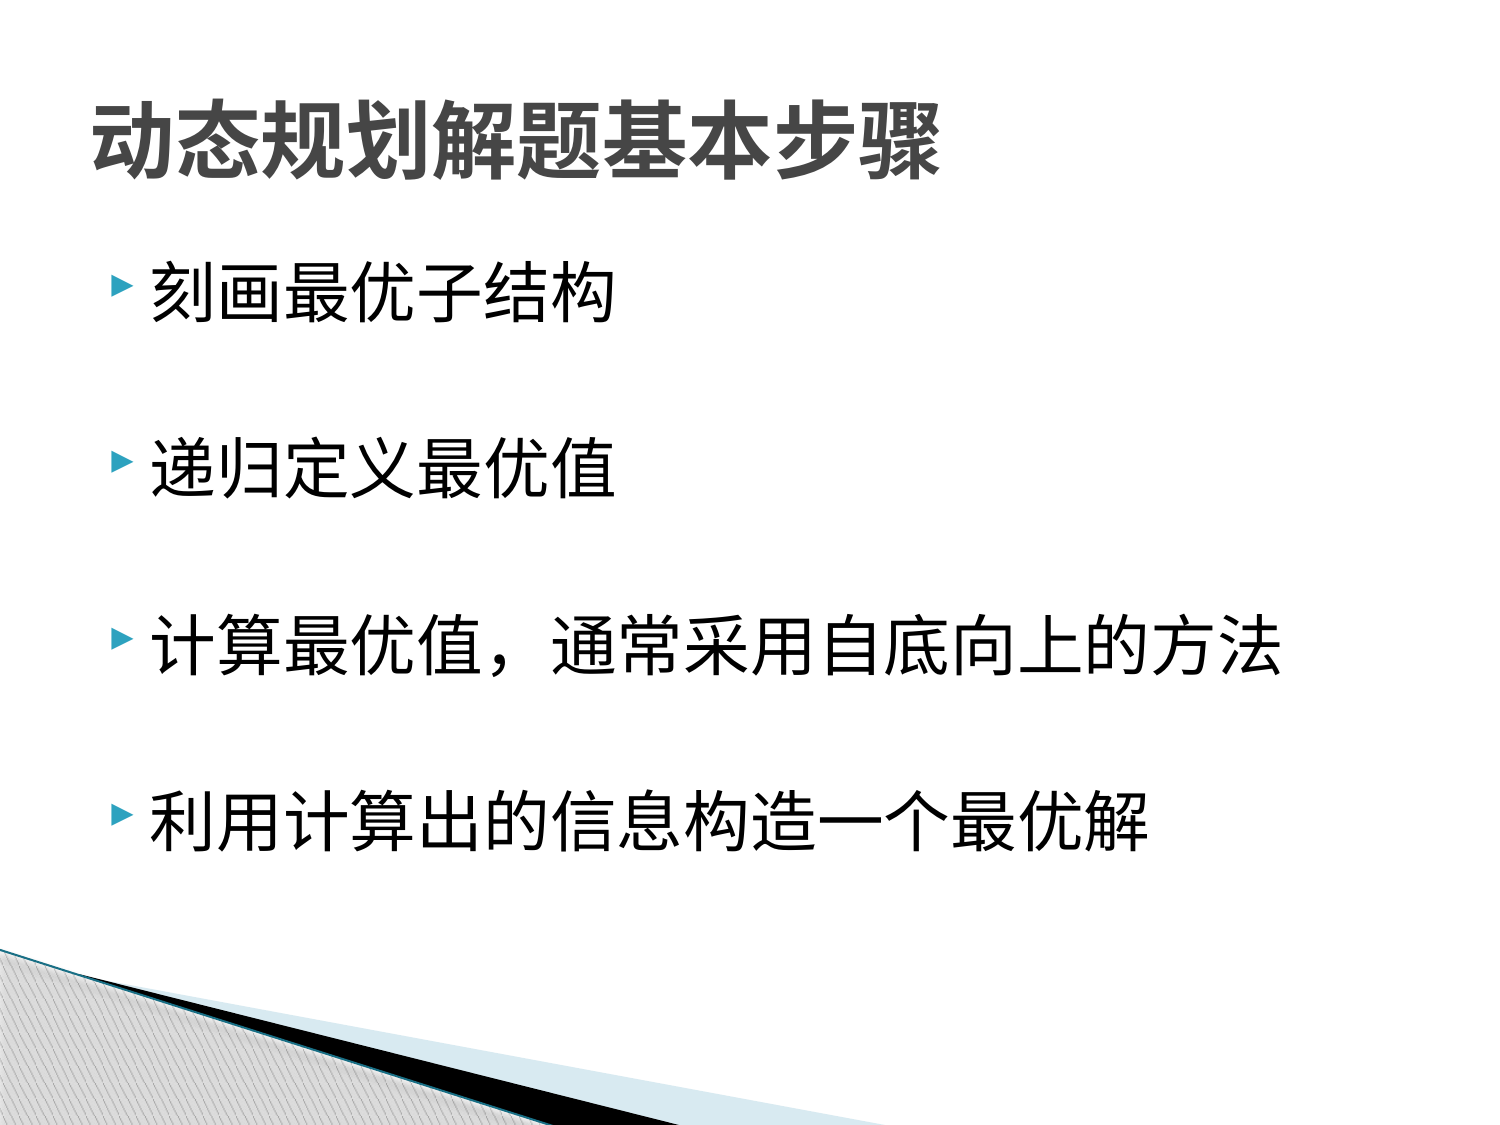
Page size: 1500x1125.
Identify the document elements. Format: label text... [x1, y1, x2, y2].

title 动态规划解题基本步骤 [75, 45, 1425, 233]
list 刻画最优子结构 递归定义最优值 计算最优值，通常采用自底向上的方法 利用计算出的信息构造一个最优解 [75, 243, 1425, 986]
